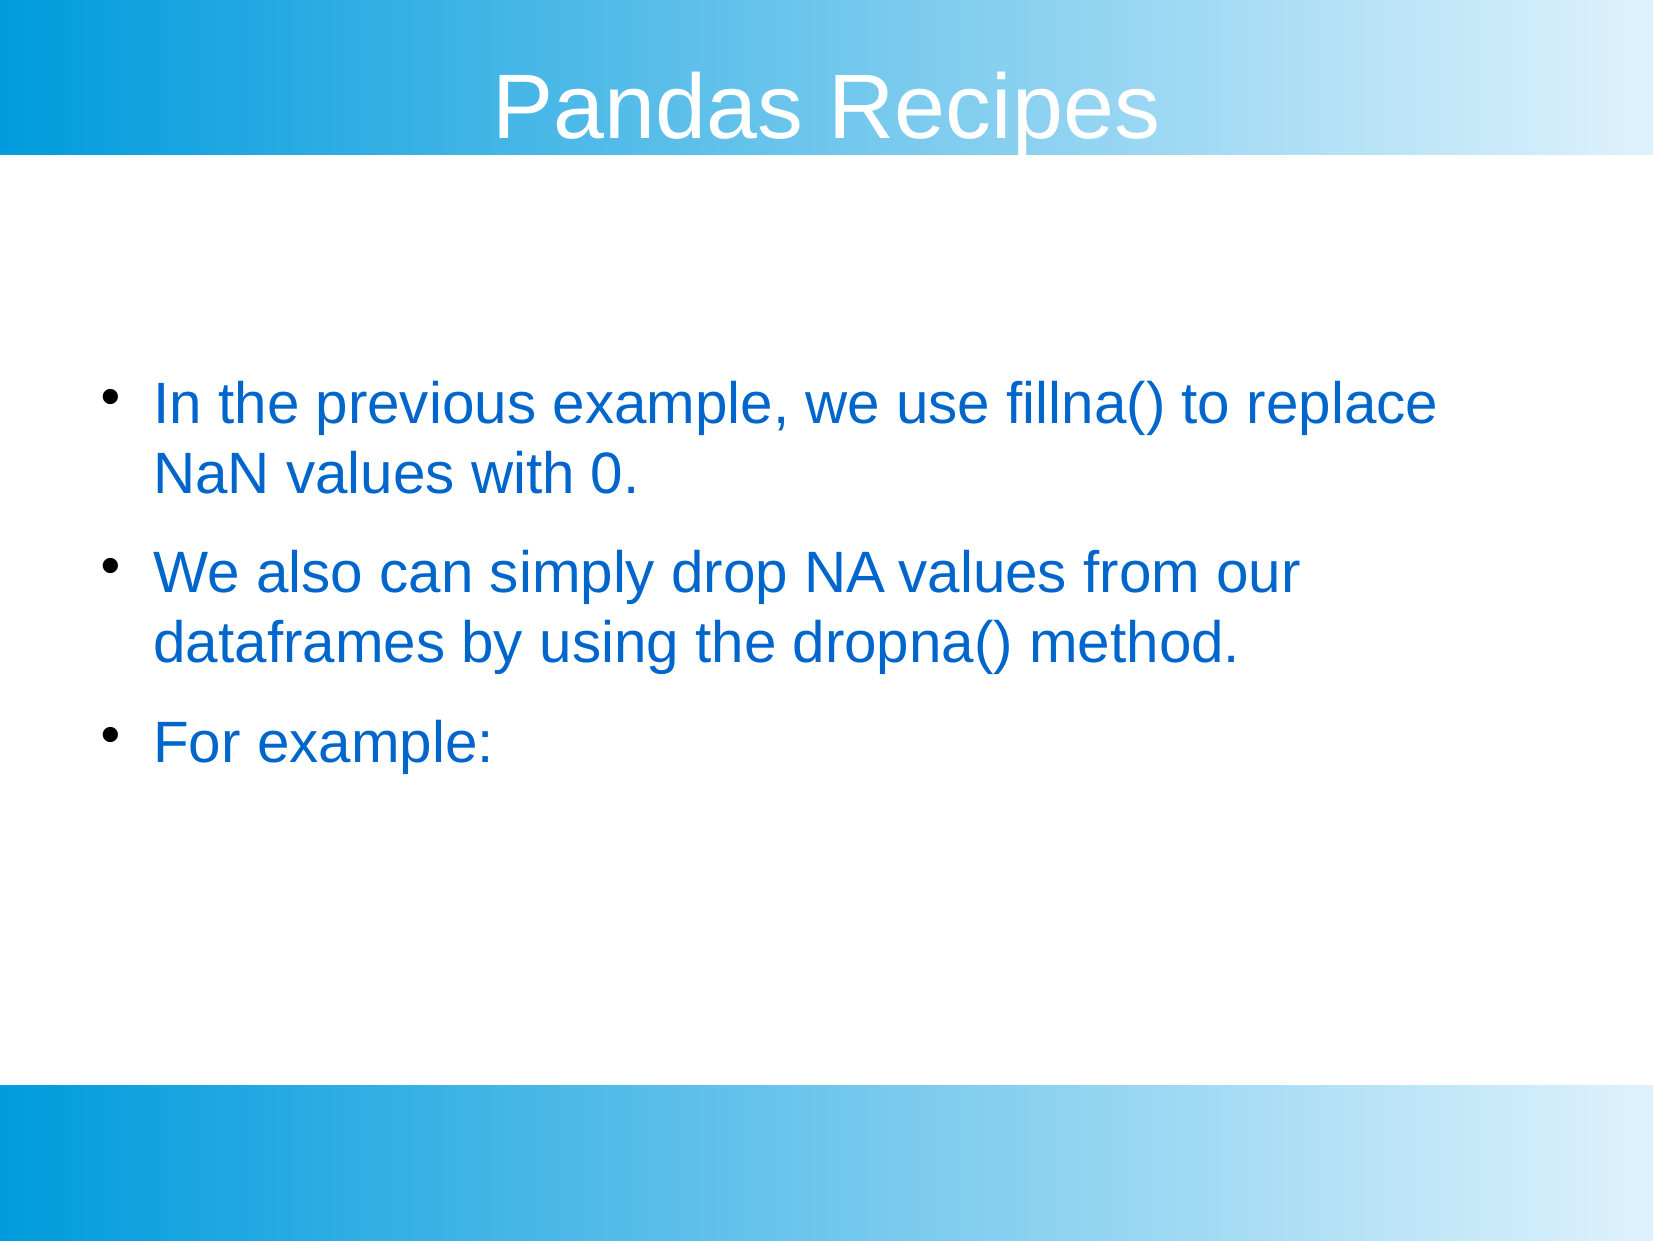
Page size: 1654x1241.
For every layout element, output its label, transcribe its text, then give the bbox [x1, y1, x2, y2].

text_box Pandas Recipes [82, 49, 1571, 154]
text_box In the previous example, we use fillna() to replace NaN values with 0. We also can simply drop NA values from our dataframes by using the dropna() method. For example: [82, 290, 1571, 1010]
